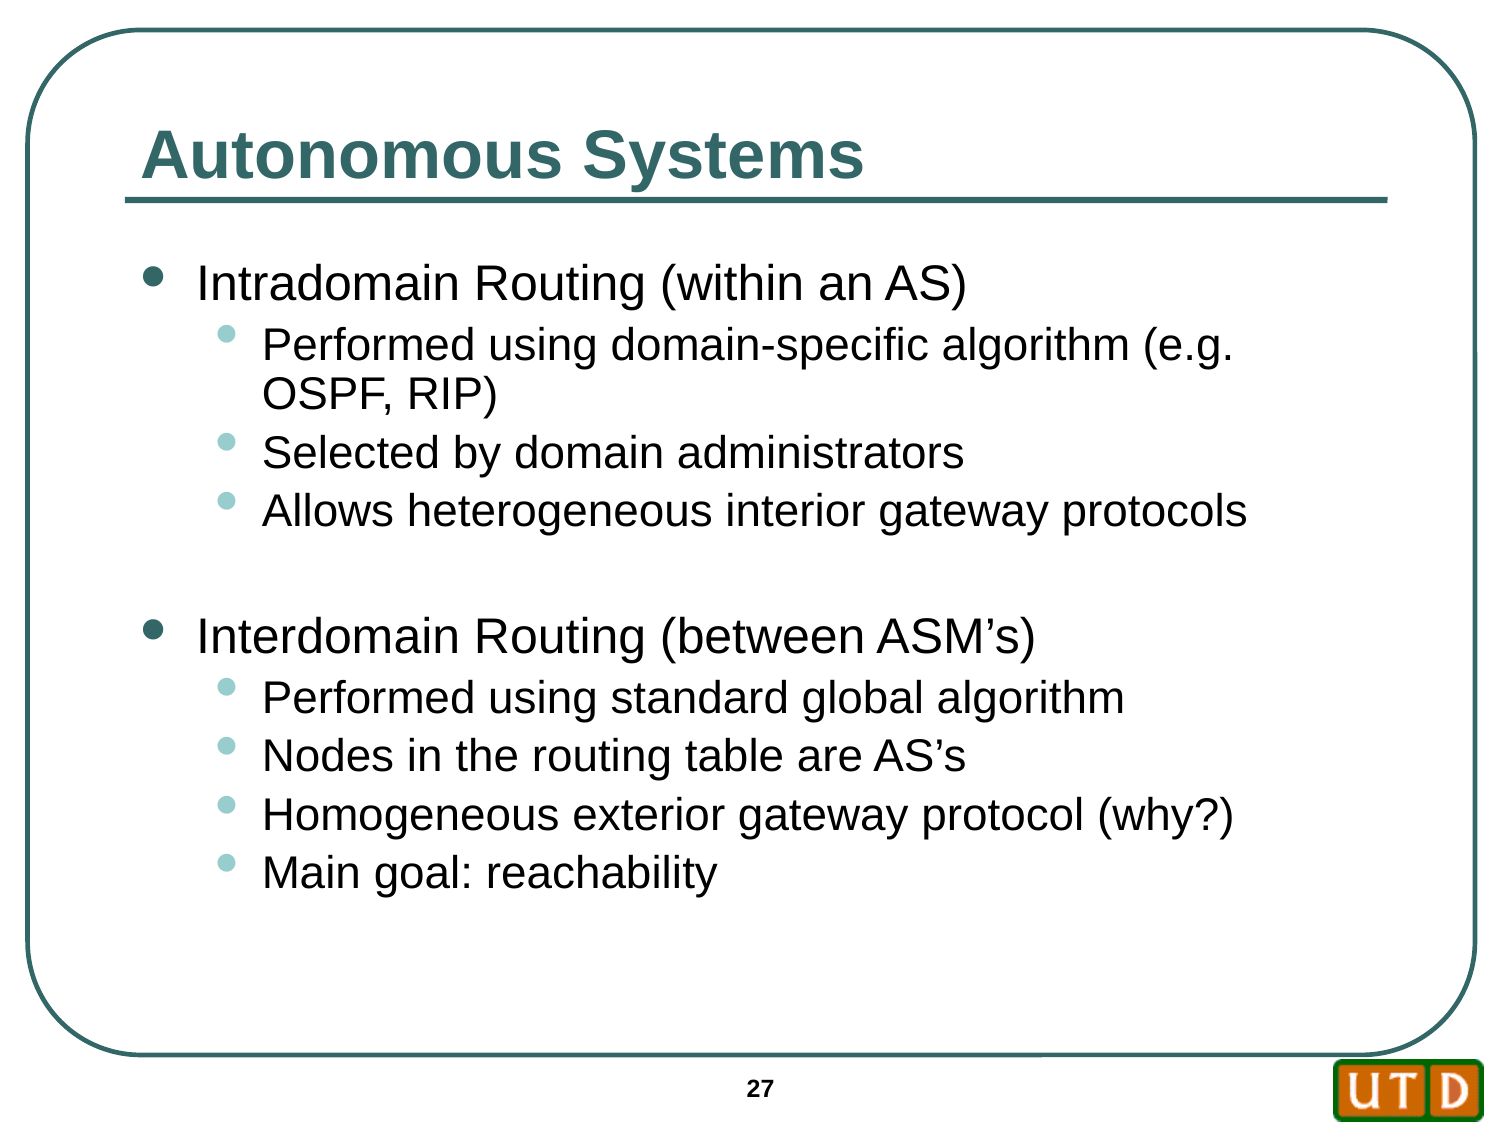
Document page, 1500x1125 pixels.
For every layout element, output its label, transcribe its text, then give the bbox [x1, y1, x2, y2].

slide_number 27 [731, 1065, 907, 1116]
title Autonomous Systems [124, 87, 1388, 201]
picture [1333, 1059, 1484, 1122]
list Intradomain Routing (within an AS) Performed using domain-specific algorithm (e.g. OSPF, RIP) Selected by domain administrators Allows heterogeneous interior gateway protocols Interdomain Routing (between ASM’s) Performed using standard global algorithm Nodes in the routing table are AS’s Homogeneous exterior gateway protocol (why?) Main goal: reachability [124, 249, 1388, 976]
